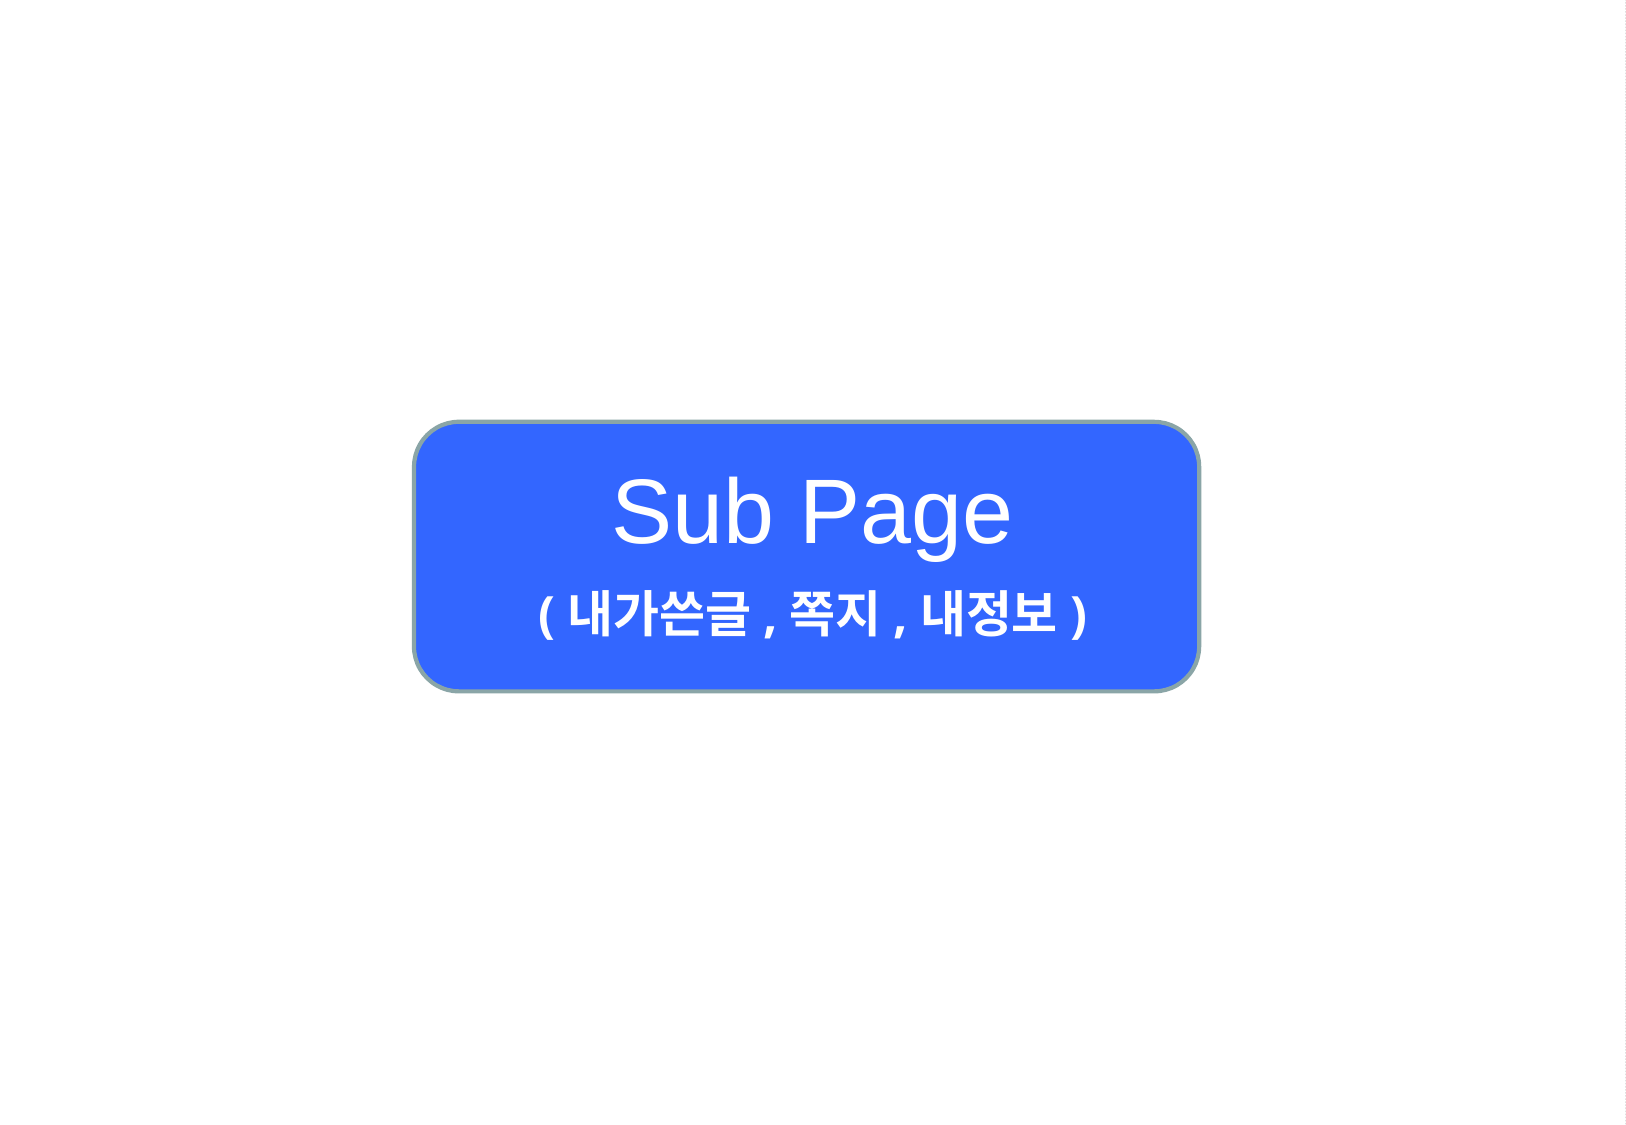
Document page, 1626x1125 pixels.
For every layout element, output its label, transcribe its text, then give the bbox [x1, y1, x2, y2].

text_box Sub Page [596, 444, 1030, 569]
text_box (내가쓴글,쪽지,내정보) [523, 574, 1102, 650]
text_box [411, 419, 1202, 694]
